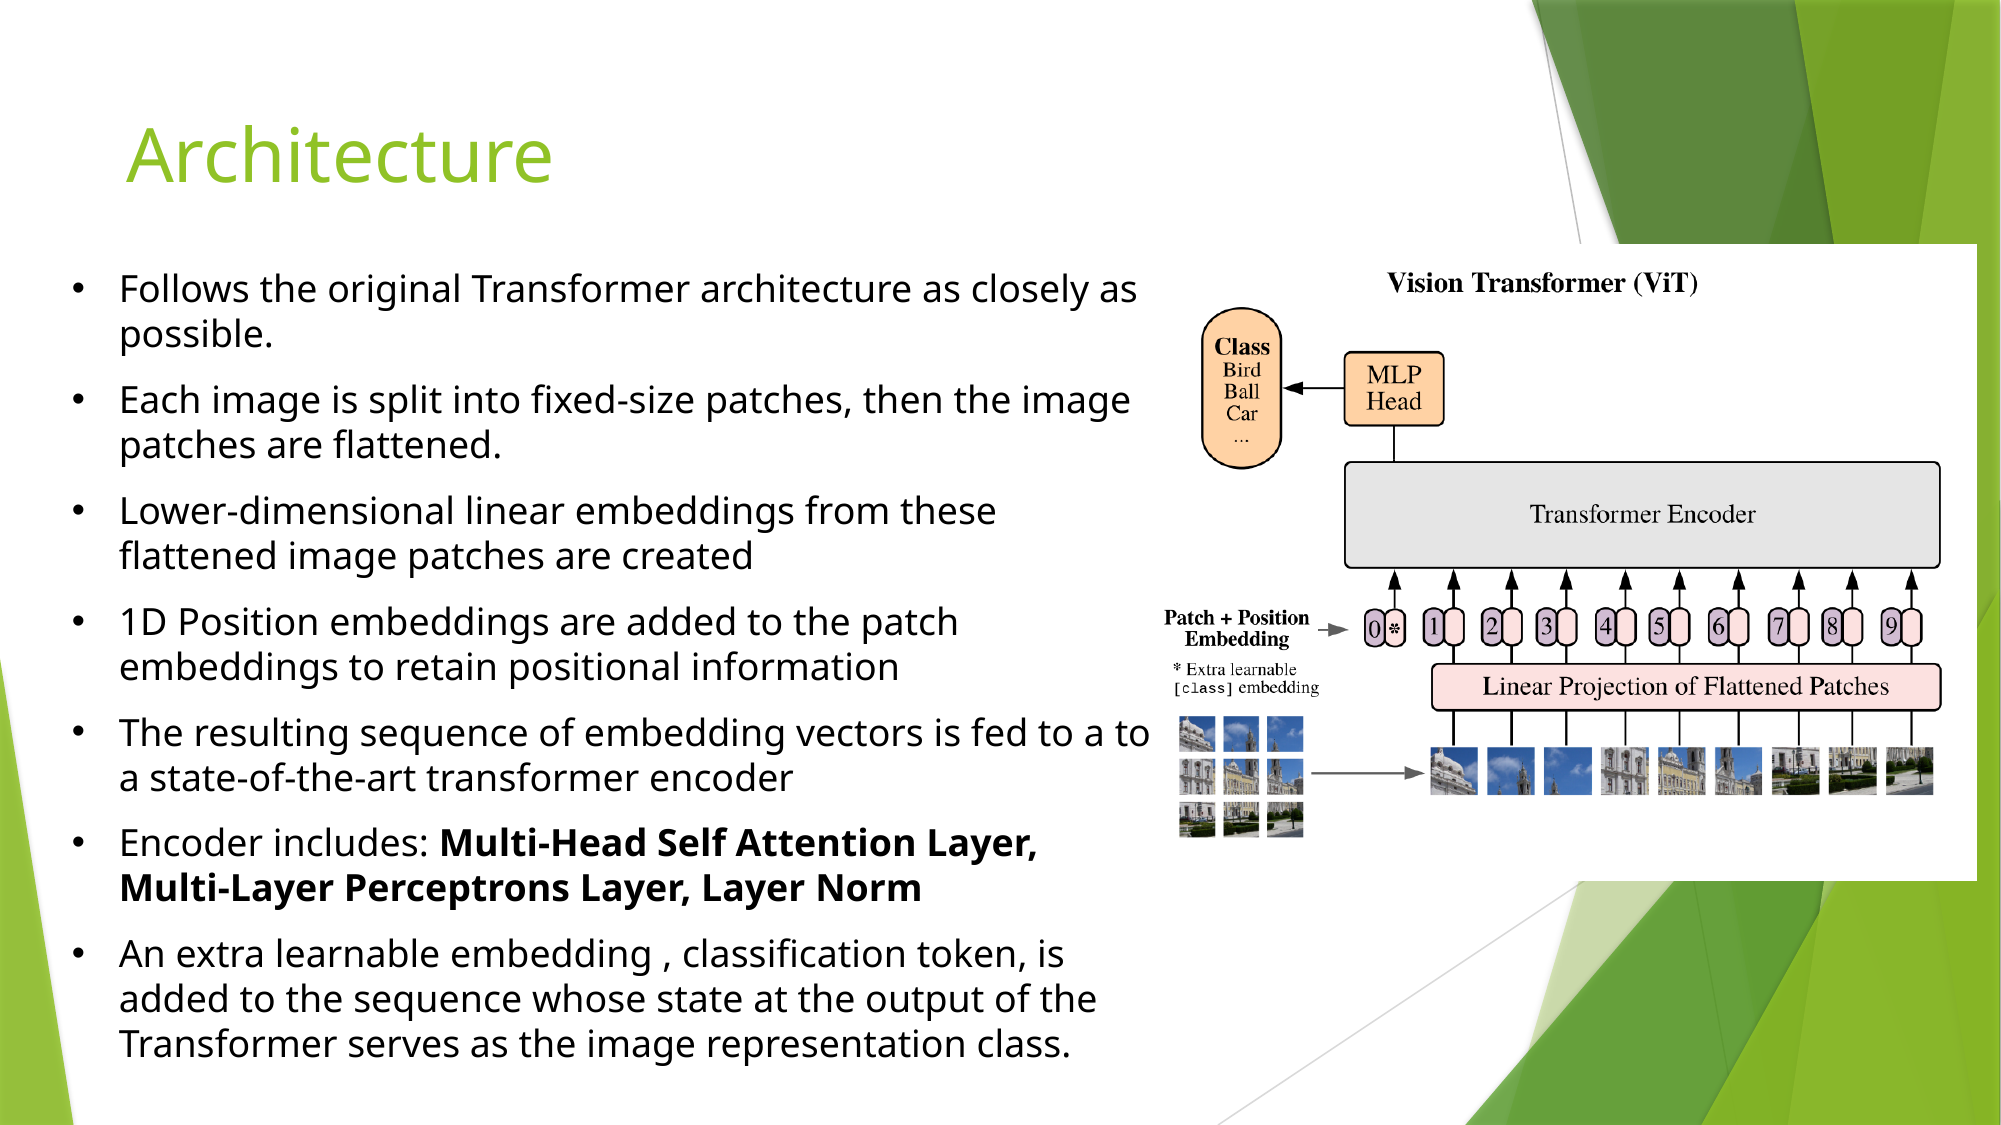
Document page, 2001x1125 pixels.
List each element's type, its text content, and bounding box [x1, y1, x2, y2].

text_box Follows the original Transformer architecture as closely as possible. Each image is split into fixed-size patches, then the image patches are flattened. Lower-dimensional linear embeddings from these flattened image patches are created 1D Position embeddings are added to the patch embeddings to retain positional information The resulting sequence of embedding vectors is fed to a to a state-of-the-art transformer encoder Encoder includes: Multi-Head Self Attention Layer, Multi-Layer Perceptrons Layer, Layer Norm An extra learnable embedding , classification token, is added to the sequence whose state at the output of the Transformer serves as the image representation class. [56, 257, 1173, 1073]
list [1117, 243, 1977, 882]
title Architecture [111, 99, 1522, 257]
